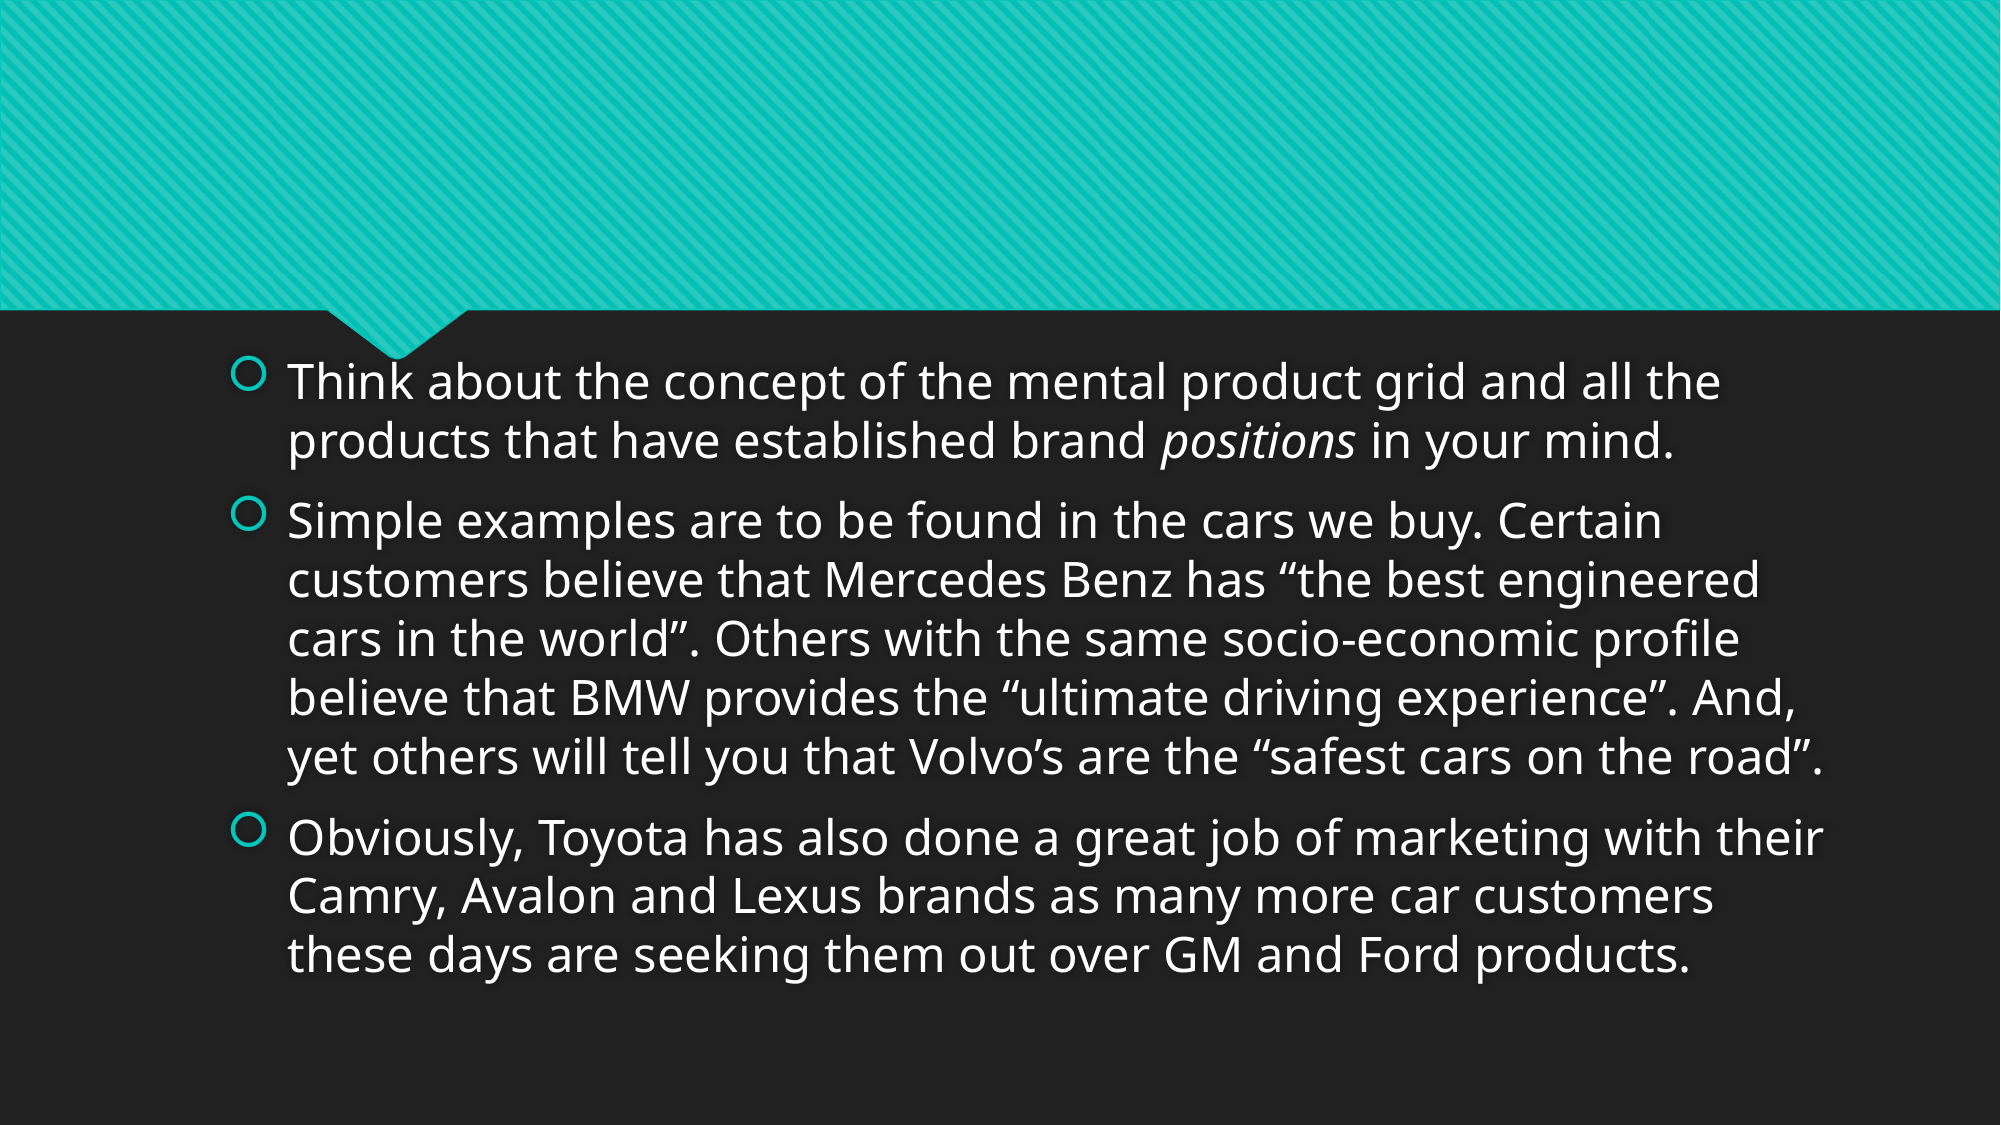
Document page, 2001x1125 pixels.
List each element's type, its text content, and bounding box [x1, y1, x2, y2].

list Think about the concept of the mental product grid and all the products that have established brand positions in your mind. Simple examples are to be found in the cars we buy. Certain customers believe that Mercedes Benz has “the best engineered cars in the world”. Others with the same socio-economic profile believe that BMW provides the “ultimate driving experience”. And, yet others will tell you that Volvo’s are the “safest cars on the road”. Obviously, Toyota has also done a great job of marketing with their Camry, Avalon and Lexus brands as many more car customers these days are seeking them out over GM and Ford products. [211, 342, 1848, 1093]
